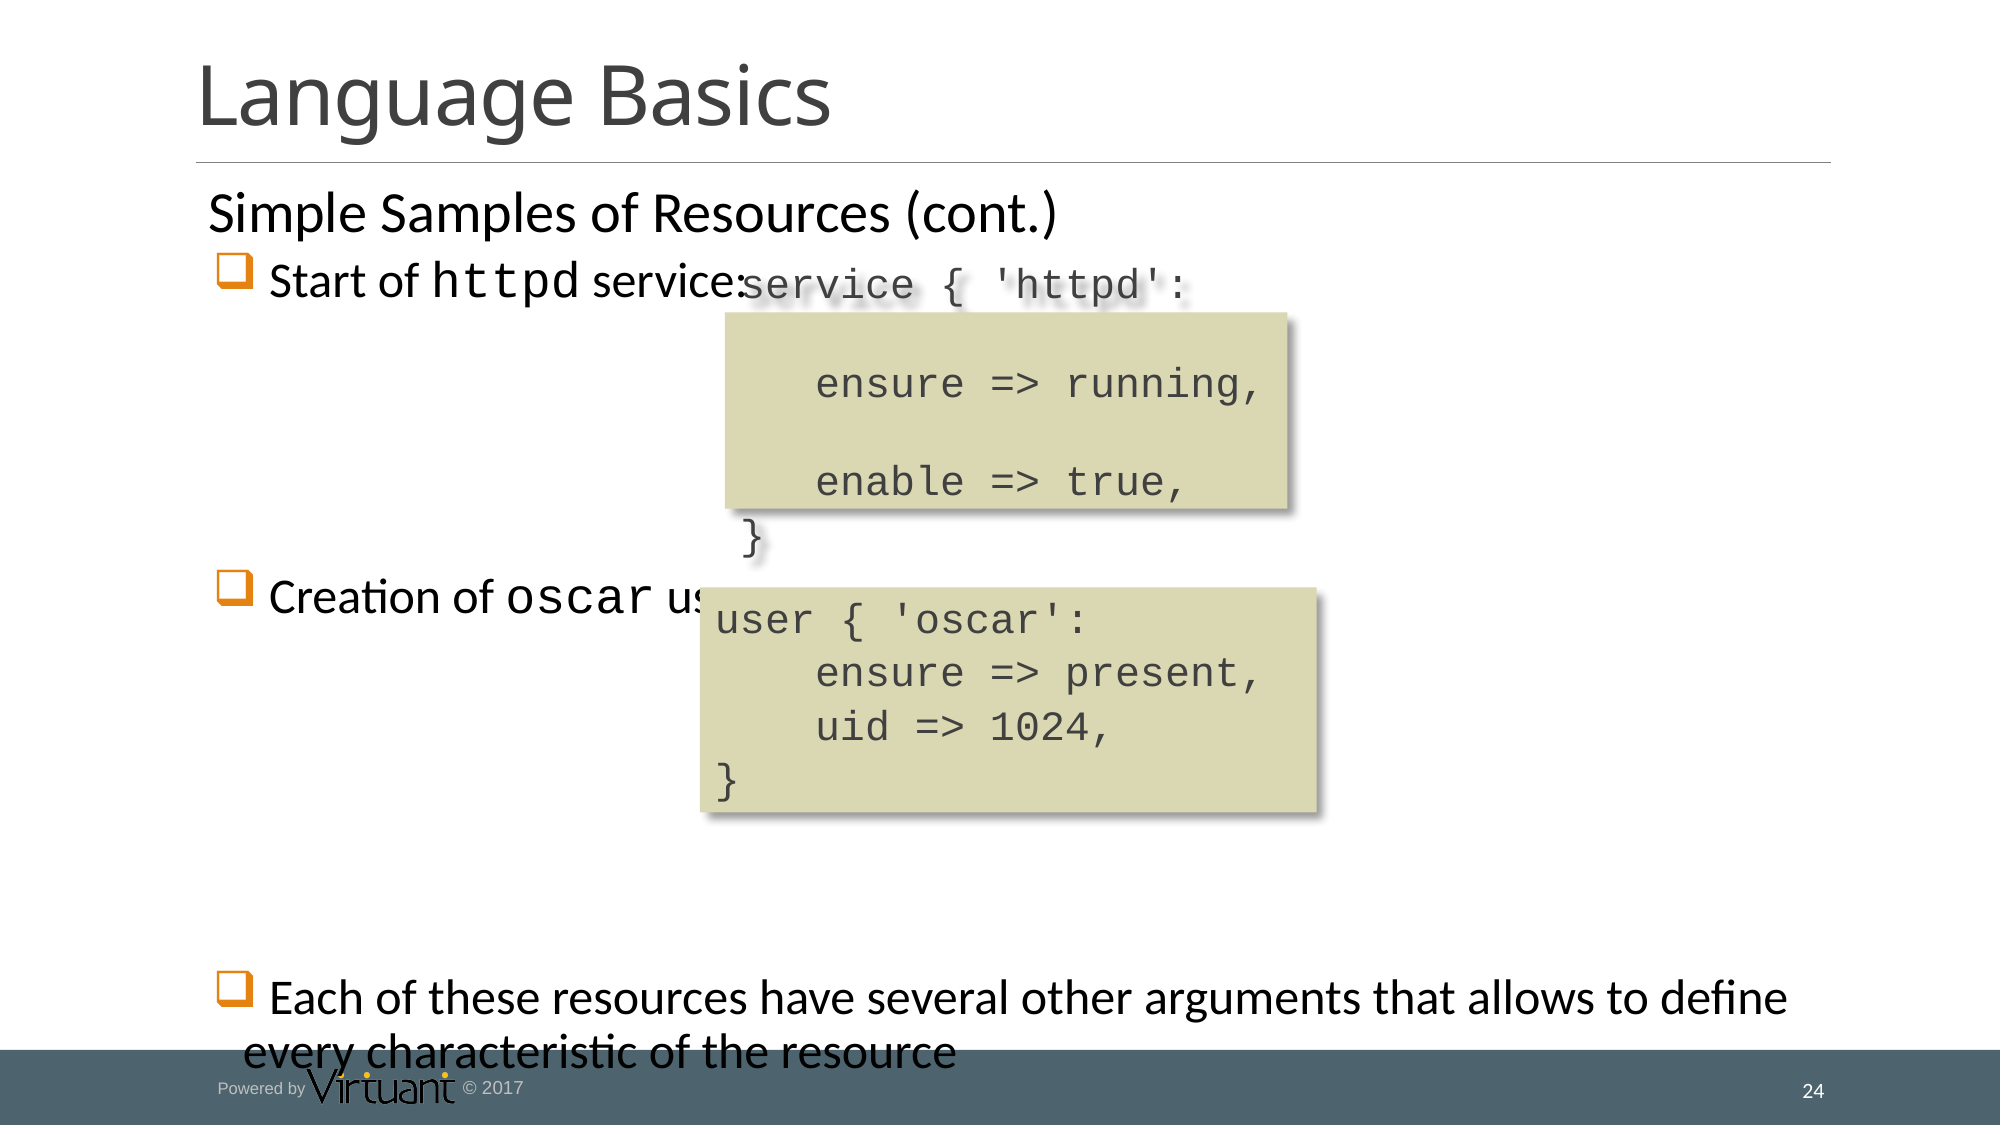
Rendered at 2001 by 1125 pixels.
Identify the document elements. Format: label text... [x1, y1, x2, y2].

picture [306, 1069, 455, 1105]
list Simple Samples of Resources (cont.) Start of httpd service: Creation of oscar user: Each of these resources have several other arguments that allows to define every characteristic of the resource [180, 174, 1830, 1025]
slide_number 24 [1624, 1059, 1840, 1120]
text_box service { 'httpd': ensure => running, enable => true, } [724, 312, 1288, 509]
title Language Basics [180, 47, 1830, 150]
text_box user { 'oscar': ensure => present, uid => 1024, } [699, 587, 1317, 813]
footer [604, 1059, 1396, 1120]
